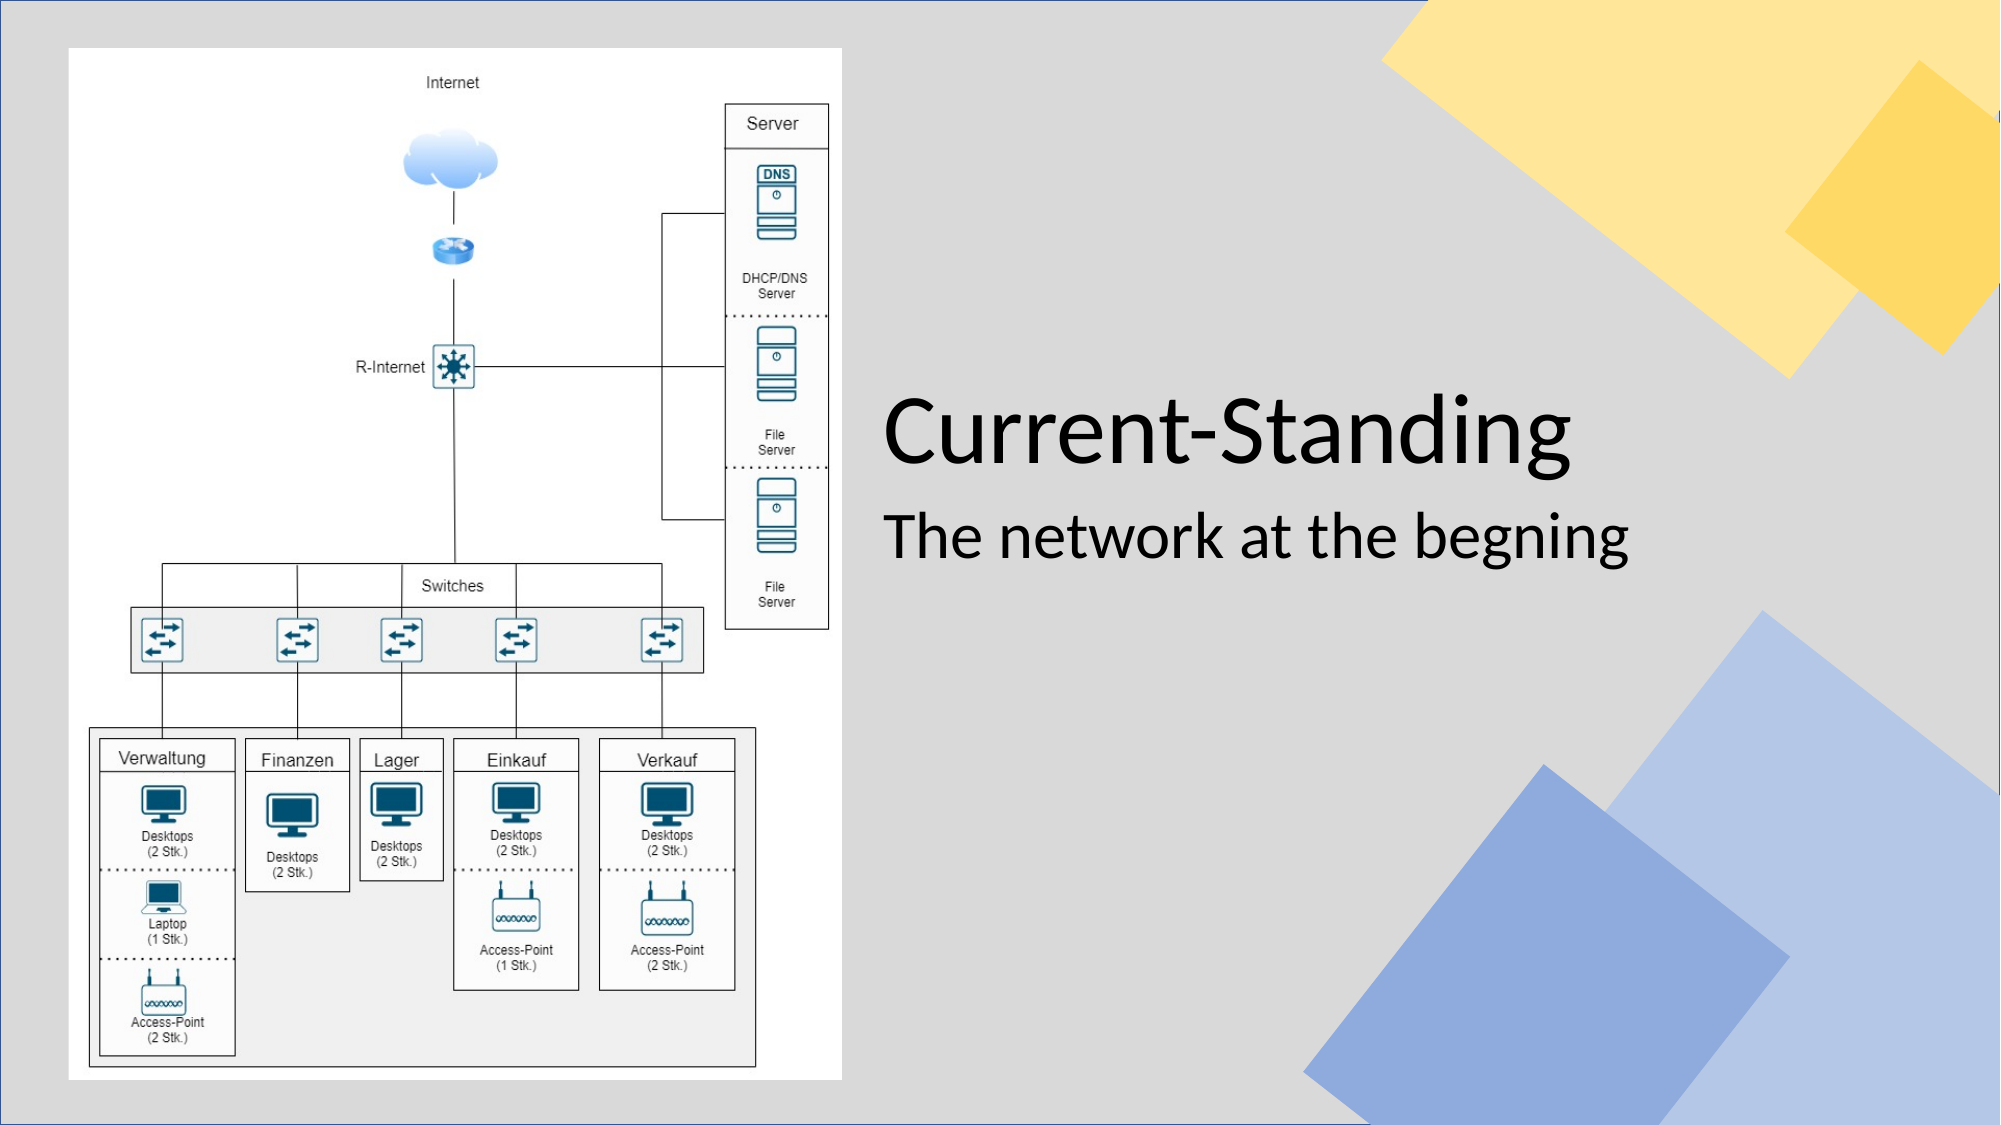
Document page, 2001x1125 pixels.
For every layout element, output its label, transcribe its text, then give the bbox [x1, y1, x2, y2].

text_box [0, 0, 2000, 1125]
text_box Current-Standing [868, 347, 1615, 478]
text_box The network at the begning [868, 478, 1955, 579]
text_box [1379, 0, 2000, 381]
text_box [1301, 762, 1792, 1125]
text_box [1605, 608, 2000, 1125]
picture [68, 48, 842, 1080]
text_box [1783, 58, 2000, 357]
